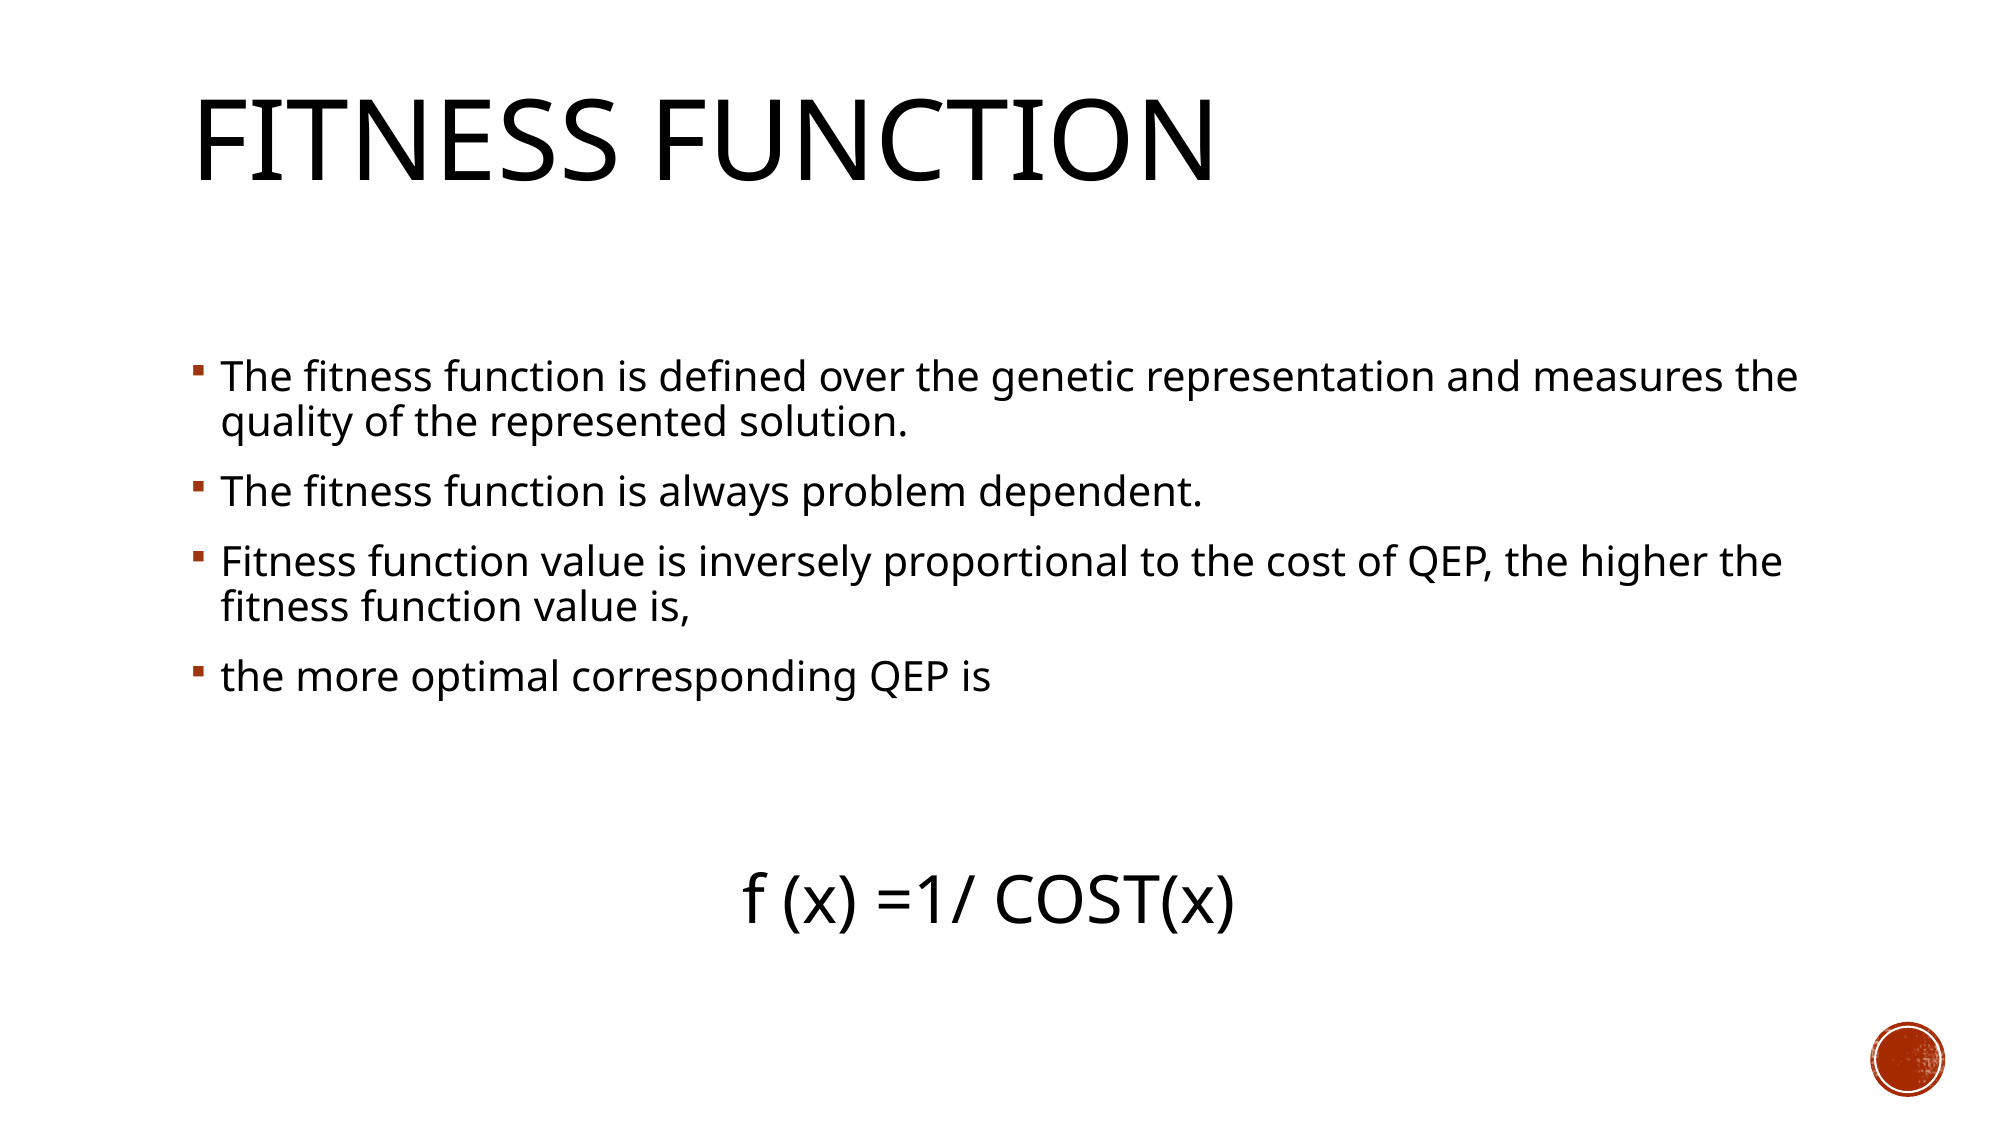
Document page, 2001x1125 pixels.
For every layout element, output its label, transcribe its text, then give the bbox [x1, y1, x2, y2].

list The fitness function is defined over the genetic representation and measures the quality of the represented solution. The fitness function is always problem dependent. Fitness function value is inversely proportional to the cost of QEP, the higher the fitness function value is, the more optimal corresponding QEP is f (x) =1/ COST(x) [175, 348, 1826, 1013]
title fitness function [175, 79, 1826, 344]
